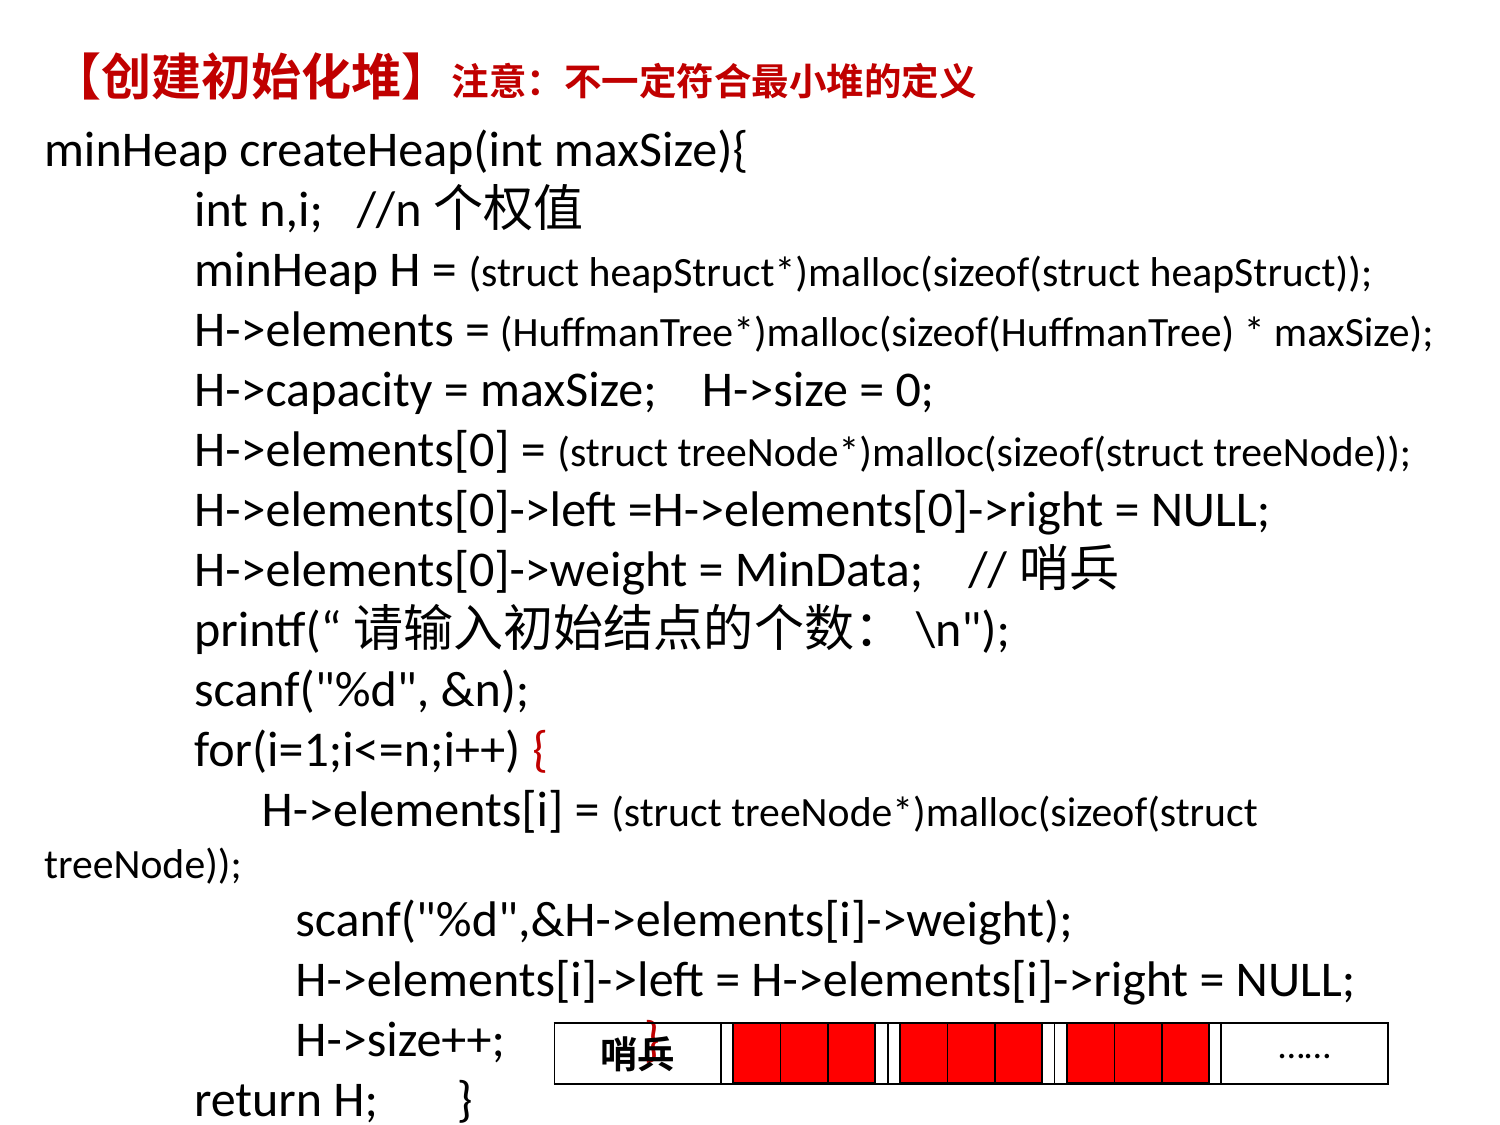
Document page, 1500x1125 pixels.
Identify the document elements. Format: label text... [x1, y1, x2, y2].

table_header [555, 1024, 585, 1083]
table_header [876, 1024, 887, 1083]
table_header [996, 1024, 1041, 1082]
table_header [829, 1024, 874, 1082]
text_box 哨兵 [585, 1023, 690, 1084]
table_header [948, 1024, 994, 1082]
text_box minHeap createHeap(int maxSize){ int n,i; //n个权值 minHeap H = (struct heapStruct*)malloc(sizeof(struct heapStruct)); H->elements = (HuffmanTree*)malloc(sizeof(HuffmanTree) * maxSize); H->capacity = maxSize; H->size = 0; H->elements[0] = (struct treeNode*)malloc(sizeof(struct treeNode)); H->elements[0]->left =H->elements[0]->right = NULL; H->elements[0]->weight = MinData; //哨兵 printf(“请输入初始结点的个数：\n"); scanf("%d", &n); for(i=1;i<=n;i++) { H->elements[i] = (struct treeNode*)malloc(sizeof(struct treeNode)); scanf("%d",&H->elements[i]->weight); H->elements[i]->left = H->elements[i]->right = NULL; H->size++; } return H; } [29, 109, 1471, 1125]
table_header [1055, 1024, 1066, 1083]
text_box 【创建初始化堆】注意：不一定符合最小堆的定义 [37, 37, 992, 113]
table_header [1115, 1024, 1161, 1082]
table_header [781, 1024, 827, 1082]
table_header [1068, 1024, 1114, 1082]
table_header [690, 1024, 720, 1083]
table_header [722, 1024, 732, 1083]
table_header [889, 1024, 899, 1083]
table_header [1163, 1024, 1208, 1082]
table_header [1043, 1024, 1054, 1083]
table_header [734, 1024, 780, 1082]
table_header [901, 1024, 947, 1082]
table_header [1210, 1024, 1220, 1083]
table_header …… [1222, 1024, 1387, 1083]
